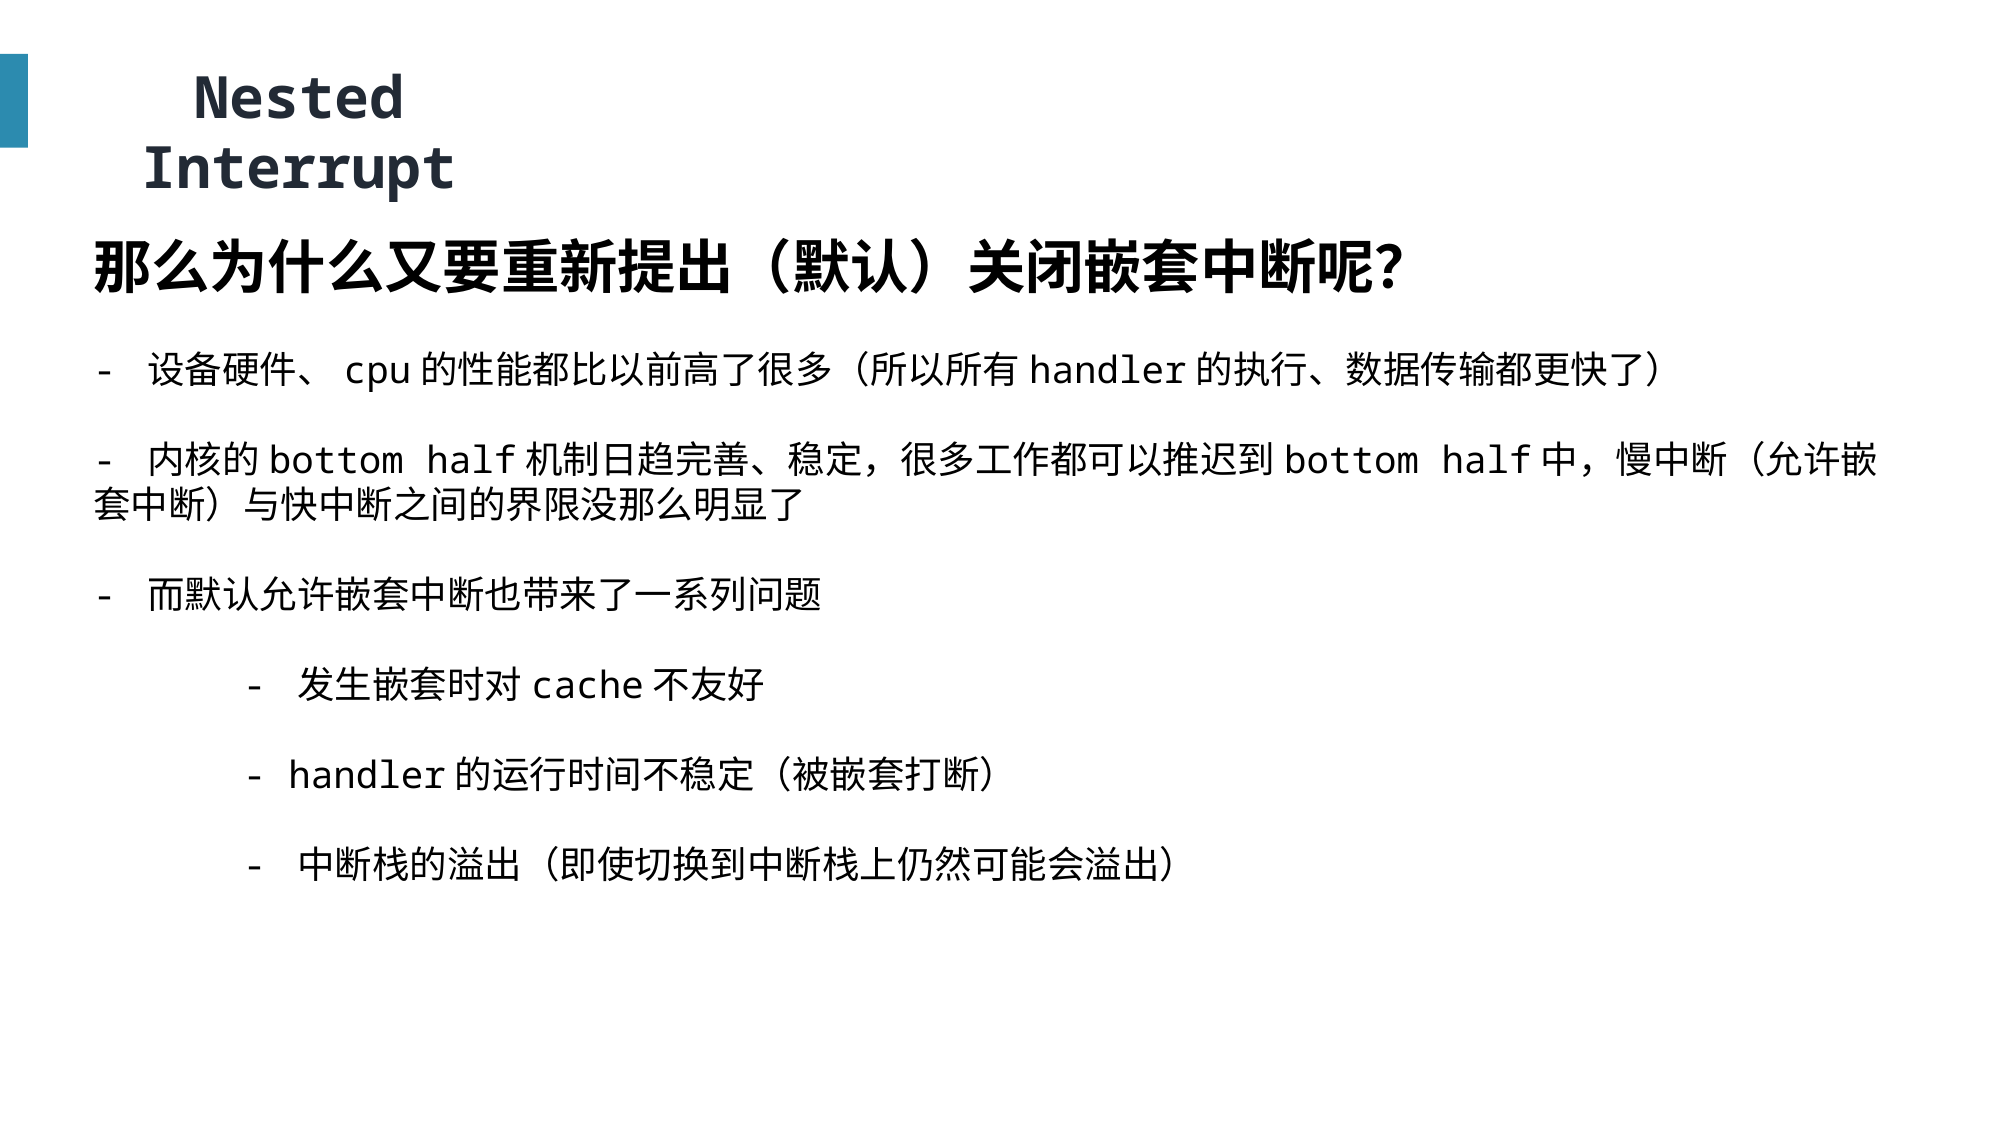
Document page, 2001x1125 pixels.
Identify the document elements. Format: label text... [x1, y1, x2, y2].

text_box [0, 53, 20, 149]
text_box Nested Interrupt [20, 52, 578, 208]
text_box 那么为什么又要重新提出（默认）关闭嵌套中断呢？ - 设备硬件、cpu的性能都比以前高了很多（所以所有handler的执行、数据传输都更快了） - 内核的bottom half机制日趋完善、稳定，很多工作都可以推迟到bottom half中，慢中断（允许嵌套中断）与快中断之间的界限没那么明显了 - 而默认允许嵌套中断也带来了一系列问题 - 发生嵌套时对cache不友好 - handler的运行时间不稳定（被嵌套打断） - 中断栈的溢出（即使切换到中断栈上仍然可能会溢出） [78, 223, 1900, 893]
